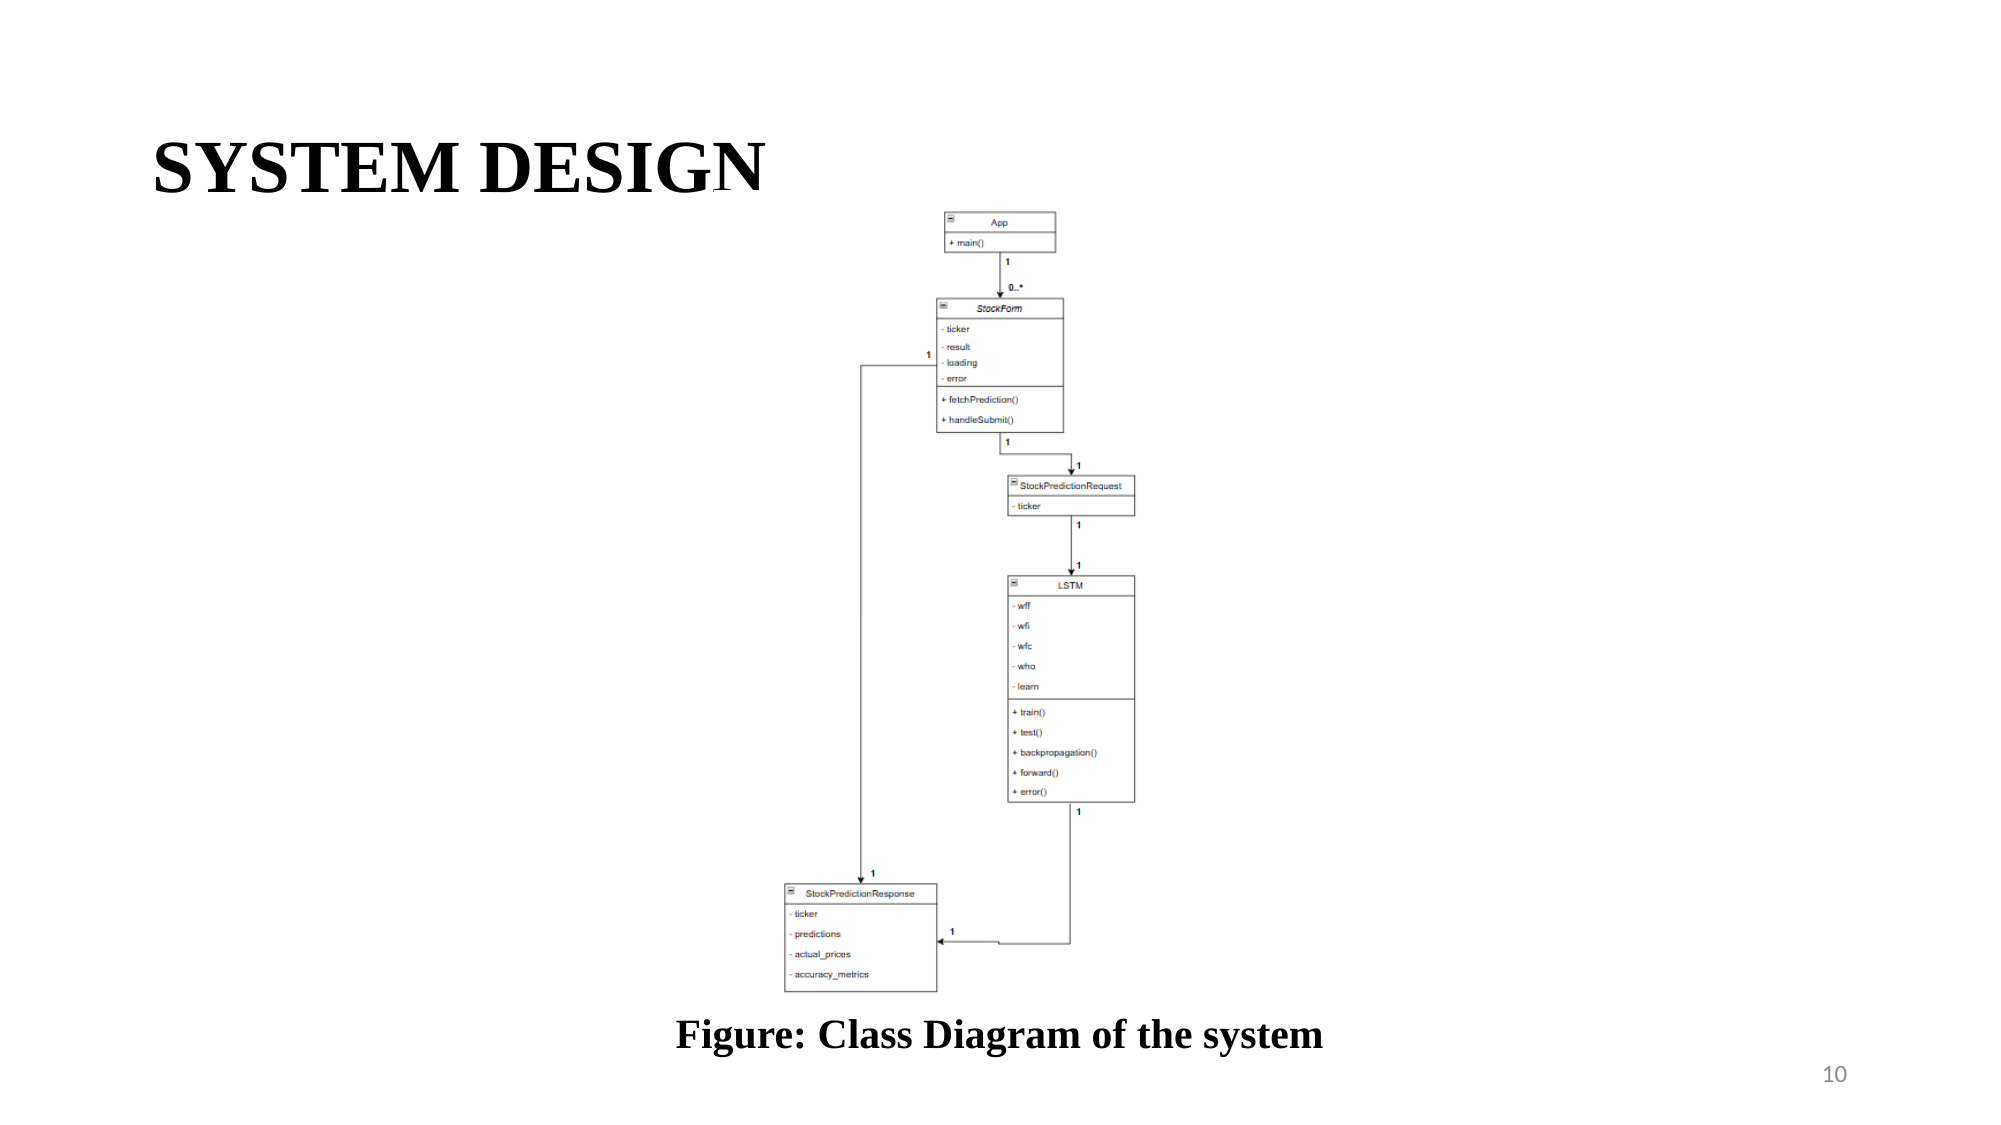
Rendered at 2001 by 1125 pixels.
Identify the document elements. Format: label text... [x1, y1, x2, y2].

picture [714, 190, 1240, 1010]
slide_number 10 [1412, 1042, 1863, 1103]
text_box Figure: Class Diagram of the system [338, 999, 1662, 1115]
title SYSTEM DESIGN [137, 59, 1863, 278]
